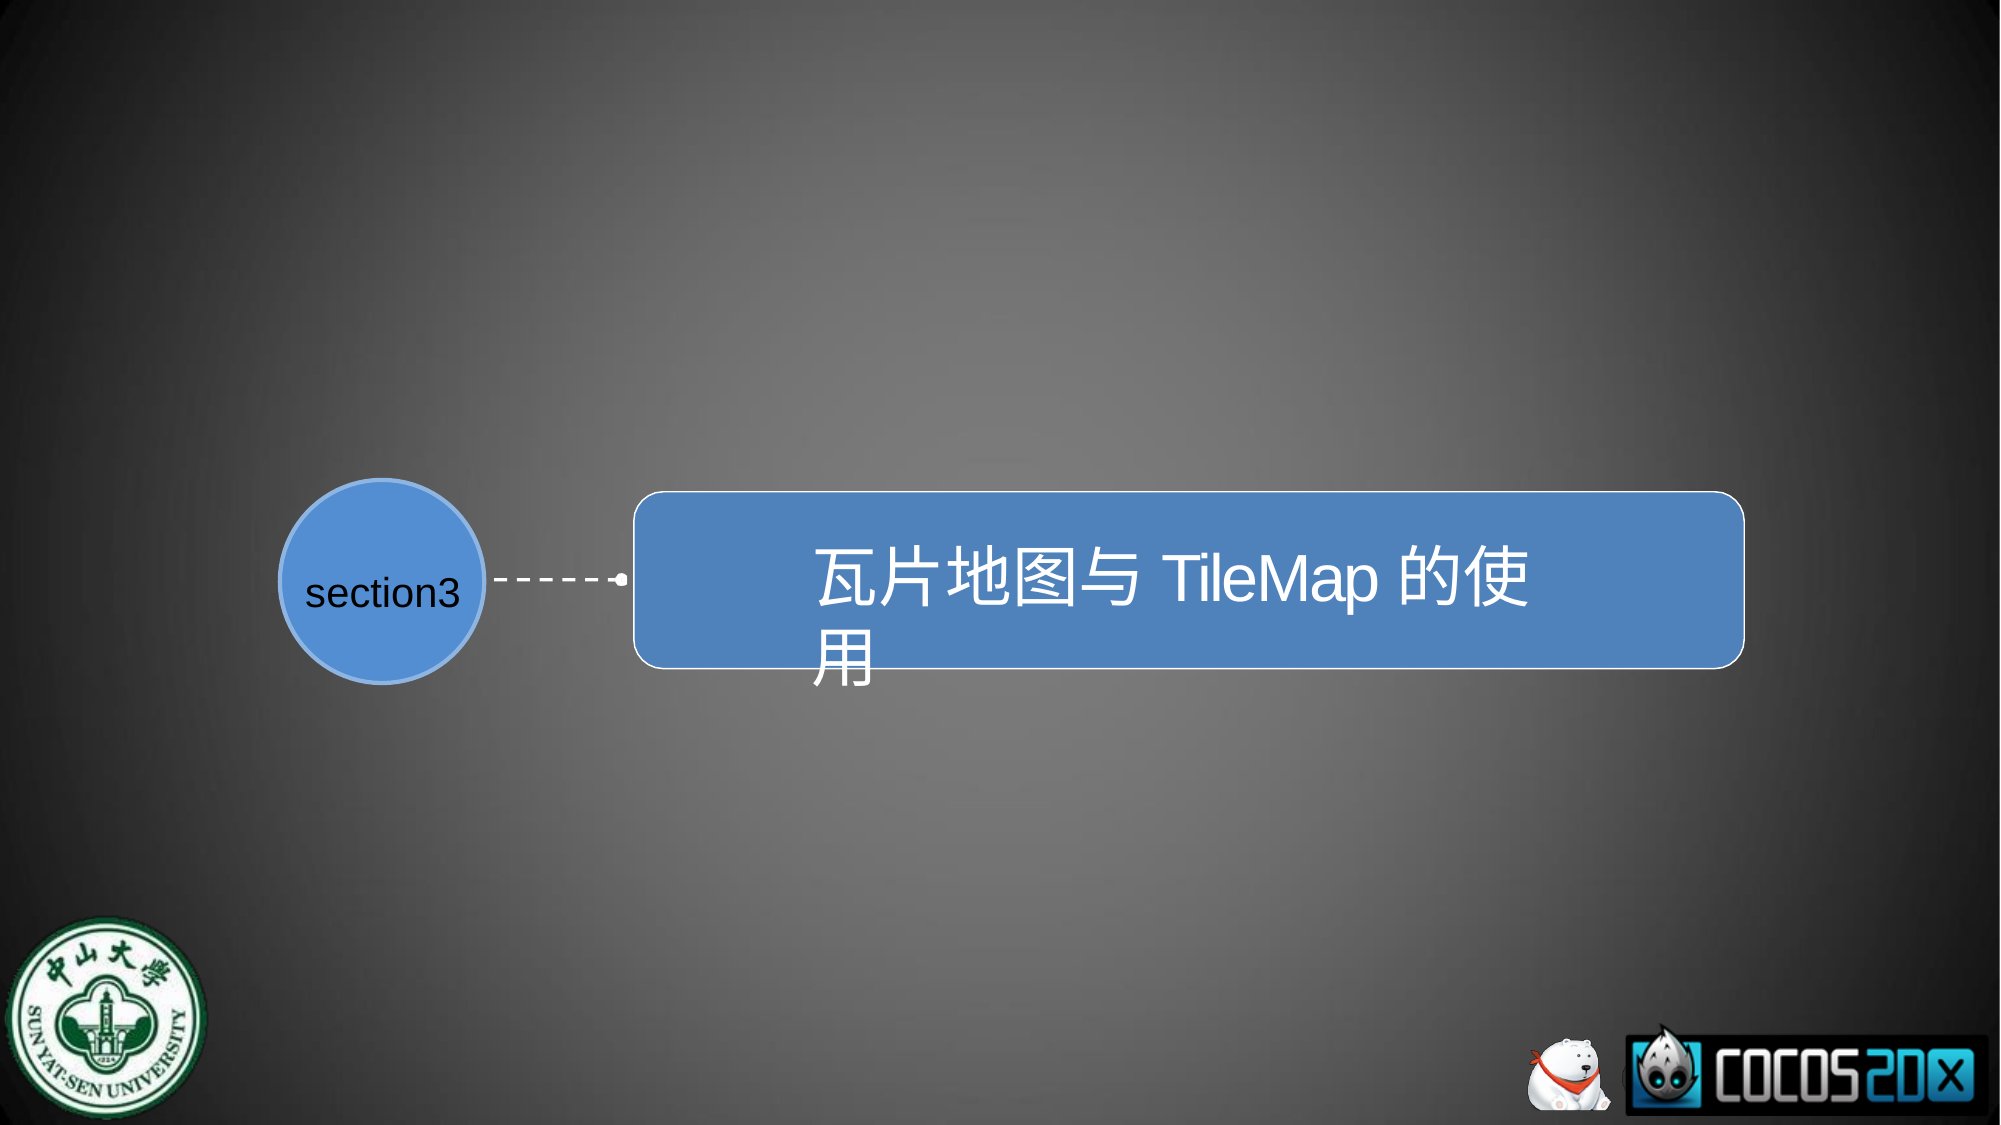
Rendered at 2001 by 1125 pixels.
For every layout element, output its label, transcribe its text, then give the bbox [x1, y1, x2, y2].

text_box [516, 578, 530, 582]
title 瓦片地图与TileMap的使用 [809, 532, 1569, 723]
text_box [562, 578, 576, 582]
picture [0, 0, 2000, 1125]
text_box [1519, 1034, 1625, 1115]
text_box section3 [302, 563, 463, 616]
text_box [539, 578, 553, 582]
text_box [607, 573, 628, 586]
text_box [0, 905, 260, 1125]
text_box [585, 578, 599, 582]
text_box [279, 479, 485, 684]
text_box [494, 578, 508, 582]
text_box [1625, 1023, 1989, 1116]
text_box [633, 491, 1745, 669]
